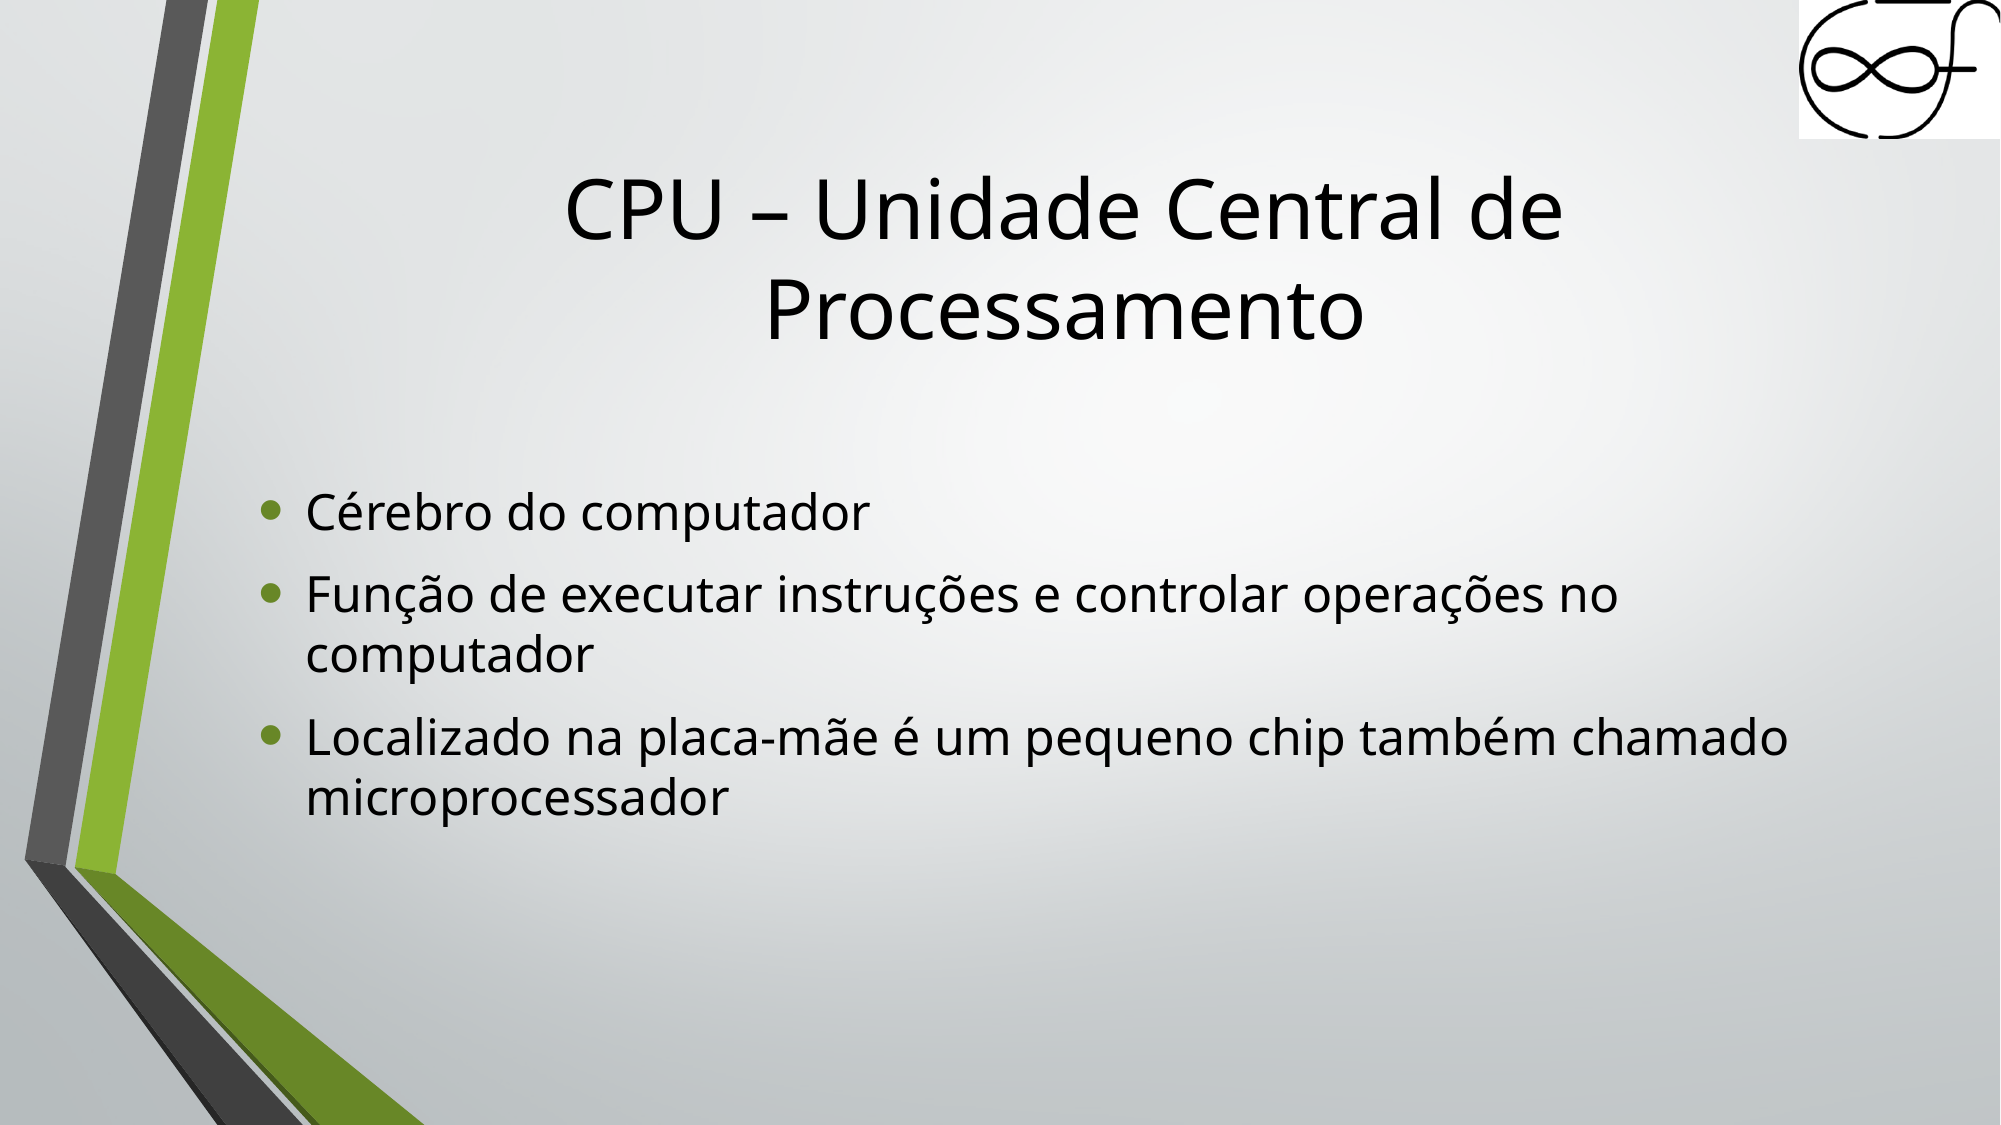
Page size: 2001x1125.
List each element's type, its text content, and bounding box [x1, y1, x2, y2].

picture [1799, 0, 2001, 139]
list Cérebro do computador Função de executar instruções e controlar operações no computador Localizado na placa-mãe é um pequeno chip também chamado microprocessador [243, 437, 1887, 950]
title CPU – Unidade Central de Processamento [243, 112, 1887, 400]
